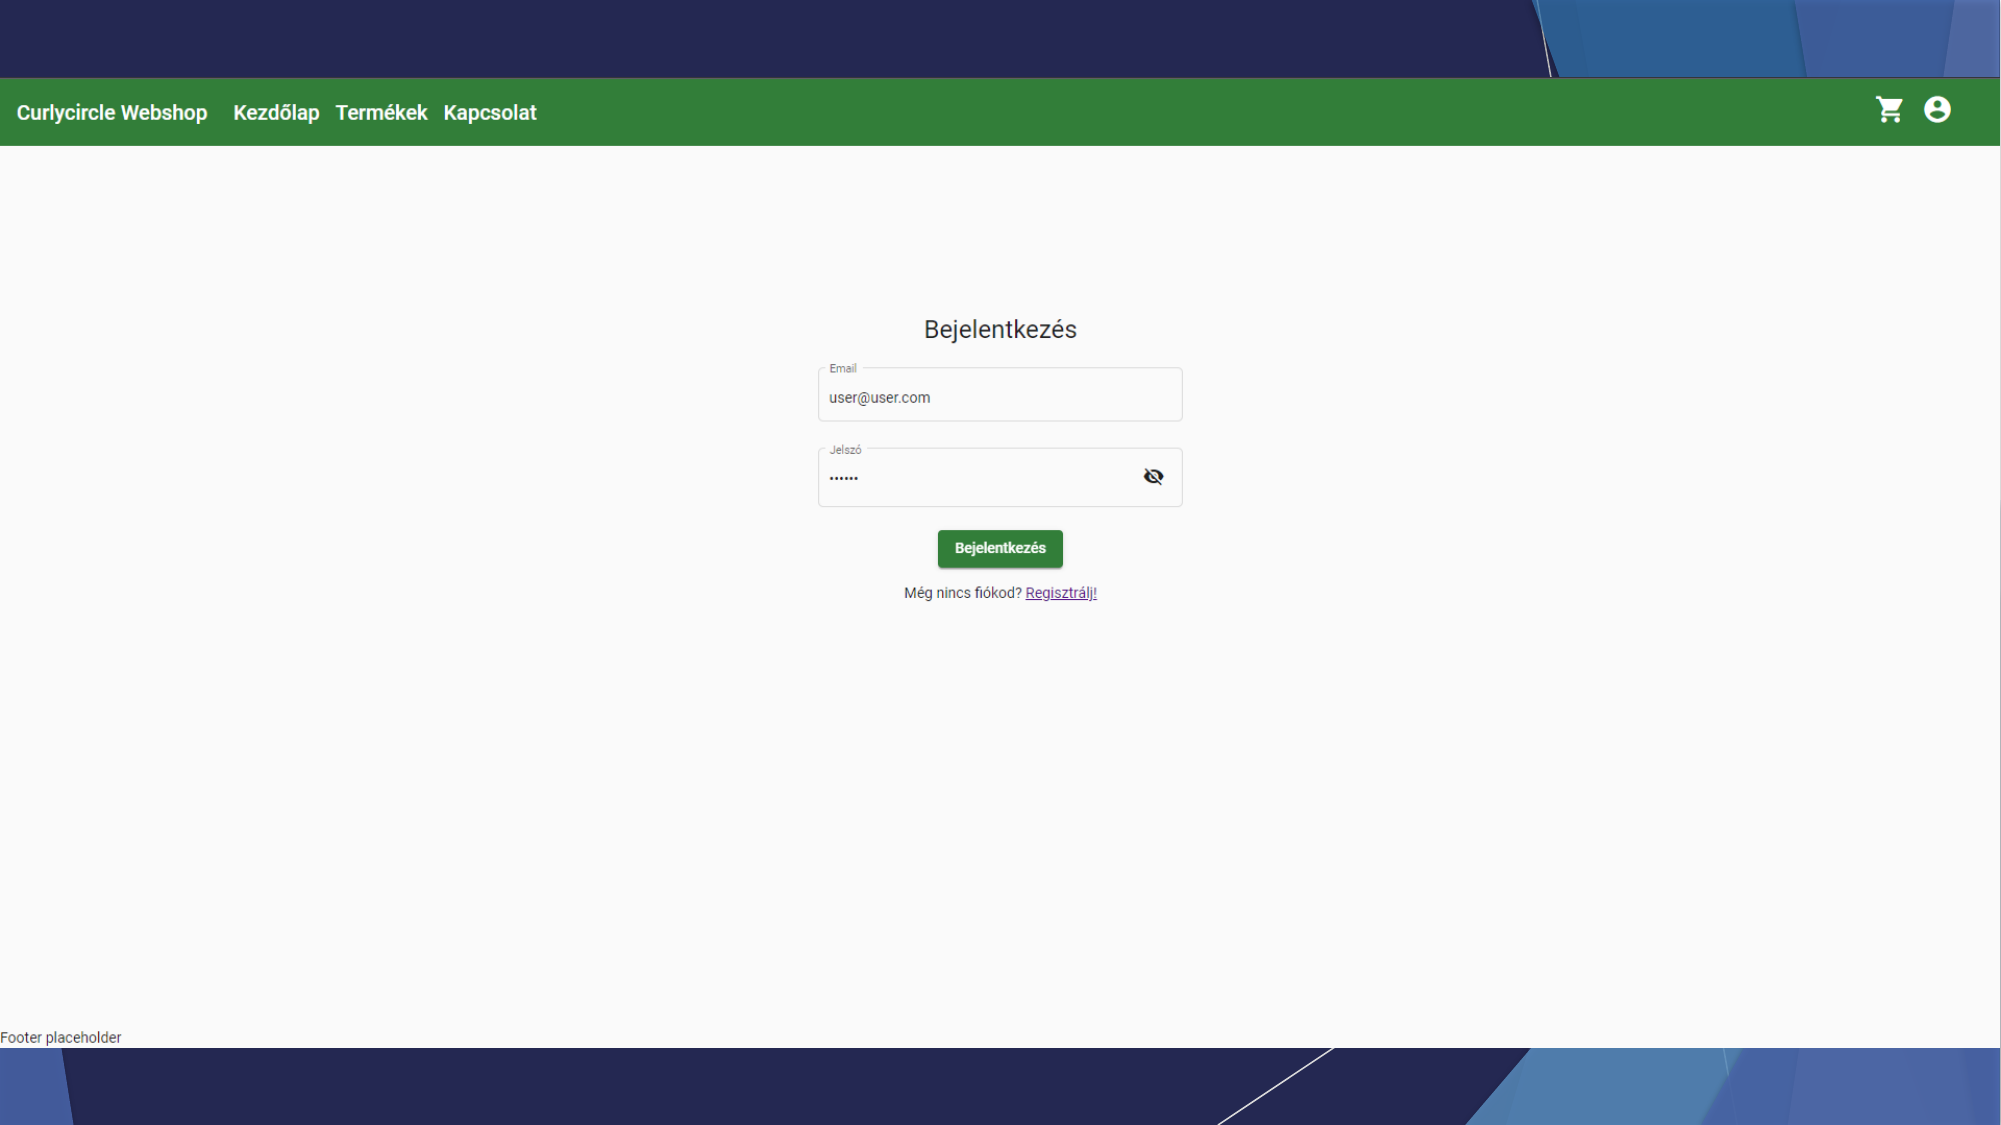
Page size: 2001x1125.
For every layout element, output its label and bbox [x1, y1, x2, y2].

picture [0, 77, 2000, 1048]
